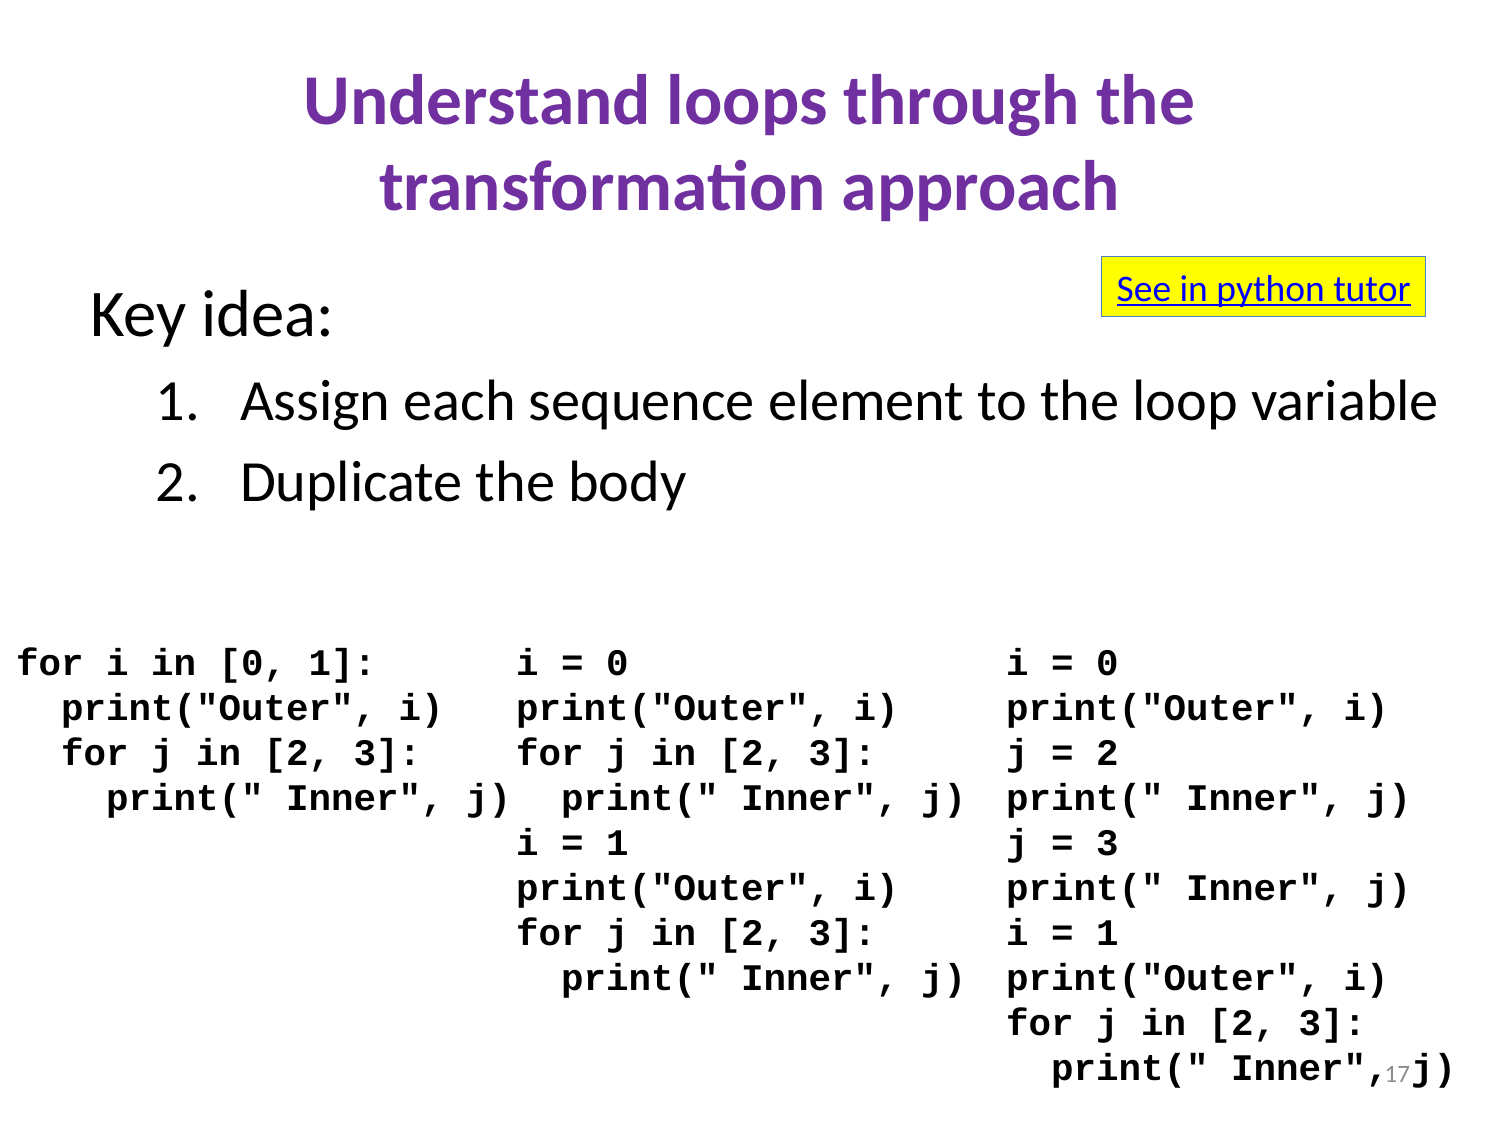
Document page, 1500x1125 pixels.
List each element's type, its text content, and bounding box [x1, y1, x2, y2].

list Key idea: Assign each sequence element to the loop variable Duplicate the body [75, 262, 1500, 1088]
text_box i = 0 print("Outer", i) j = 2 print(" Inner", j) j = 3 print(" Inner", j) i = 1 print("Outer", i) for j in [2, 3]: print(" Inner", j) [991, 630, 1472, 1096]
text_box See in python tutor [1101, 256, 1426, 317]
text_box for i in [0, 1]: print("Outer", i) for j in [2, 3]: print(" Inner", j) [1, 630, 501, 826]
text_box i = 0 print("Outer", i) for j in [2, 3]: print(" Inner", j) i = 1 print("Outer", i) for j in [2, 3]: print(" Inner", j) [501, 630, 982, 1006]
slide_number 17 [1074, 1042, 1425, 1103]
title Understand loops through the transformation approach [75, 45, 1425, 233]
